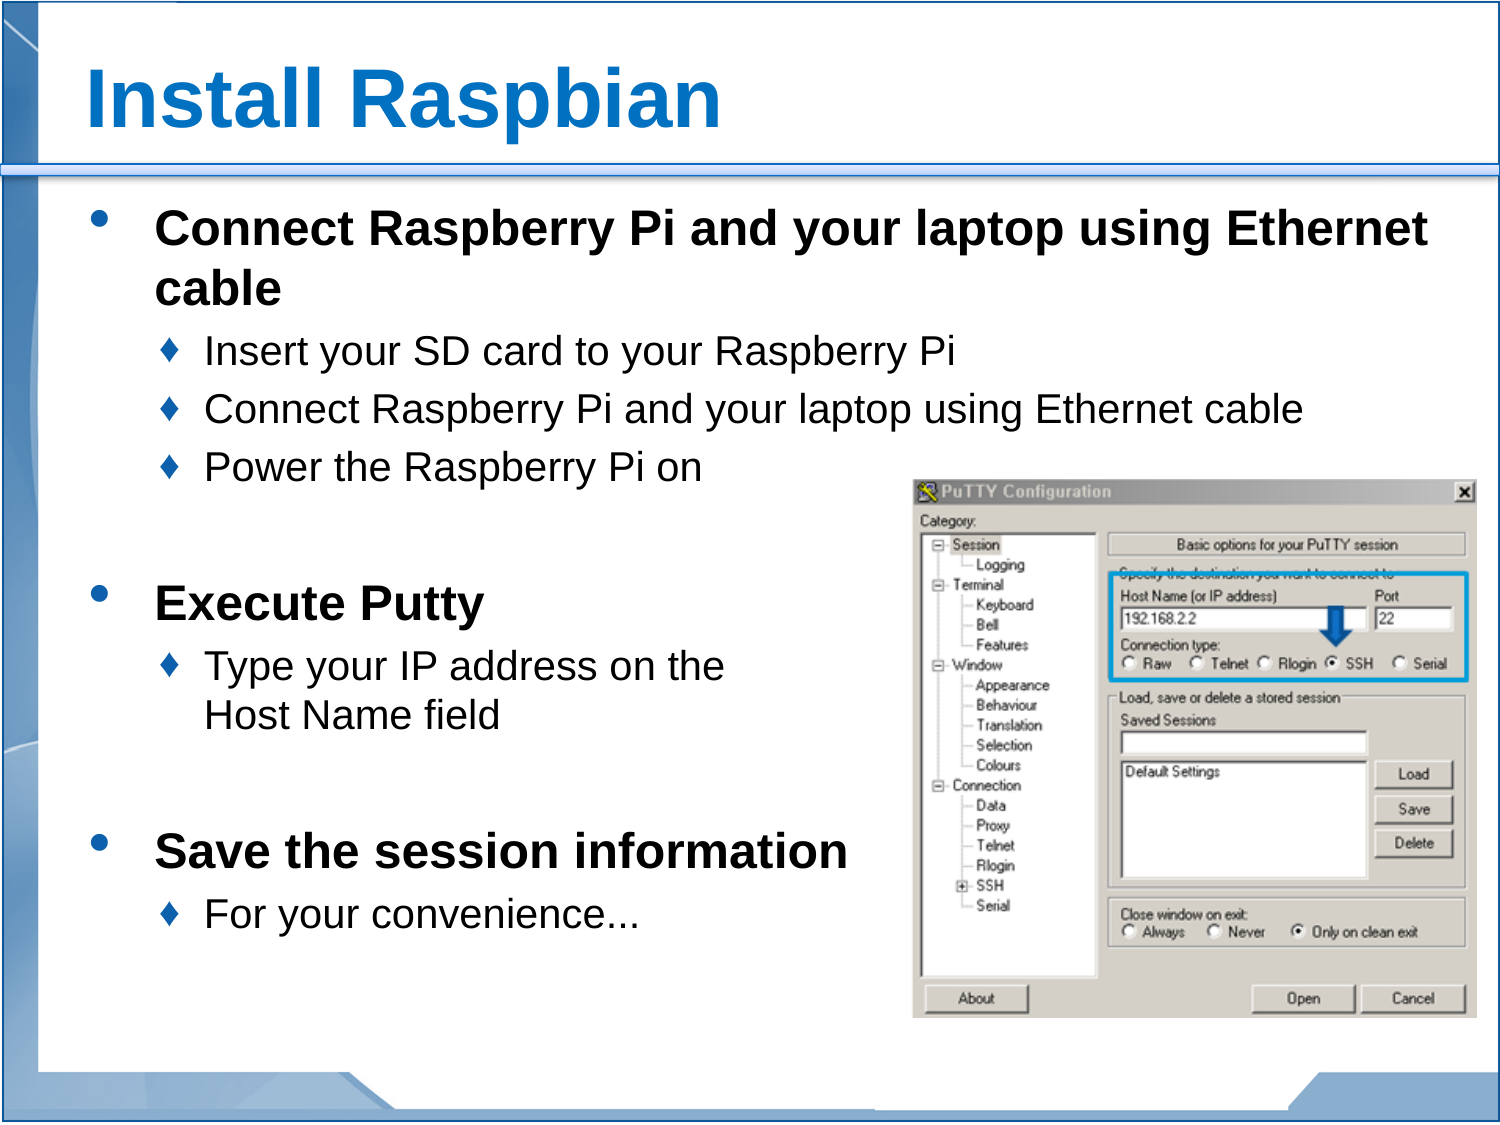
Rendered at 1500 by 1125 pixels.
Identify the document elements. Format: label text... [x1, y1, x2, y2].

picture [910, 479, 1477, 1018]
list Connect Raspberry Pi and your laptop using Ethernet cable Insert your SD card to your Raspberry Pi Connect Raspberry Pi and your laptop using Ethernet cable Power the Raspberry Pi on Execute Putty Type your IP address on the Host Name field Save the session information For your convenience... [70, 187, 1477, 1067]
title Install Raspbian [70, 35, 1477, 155]
